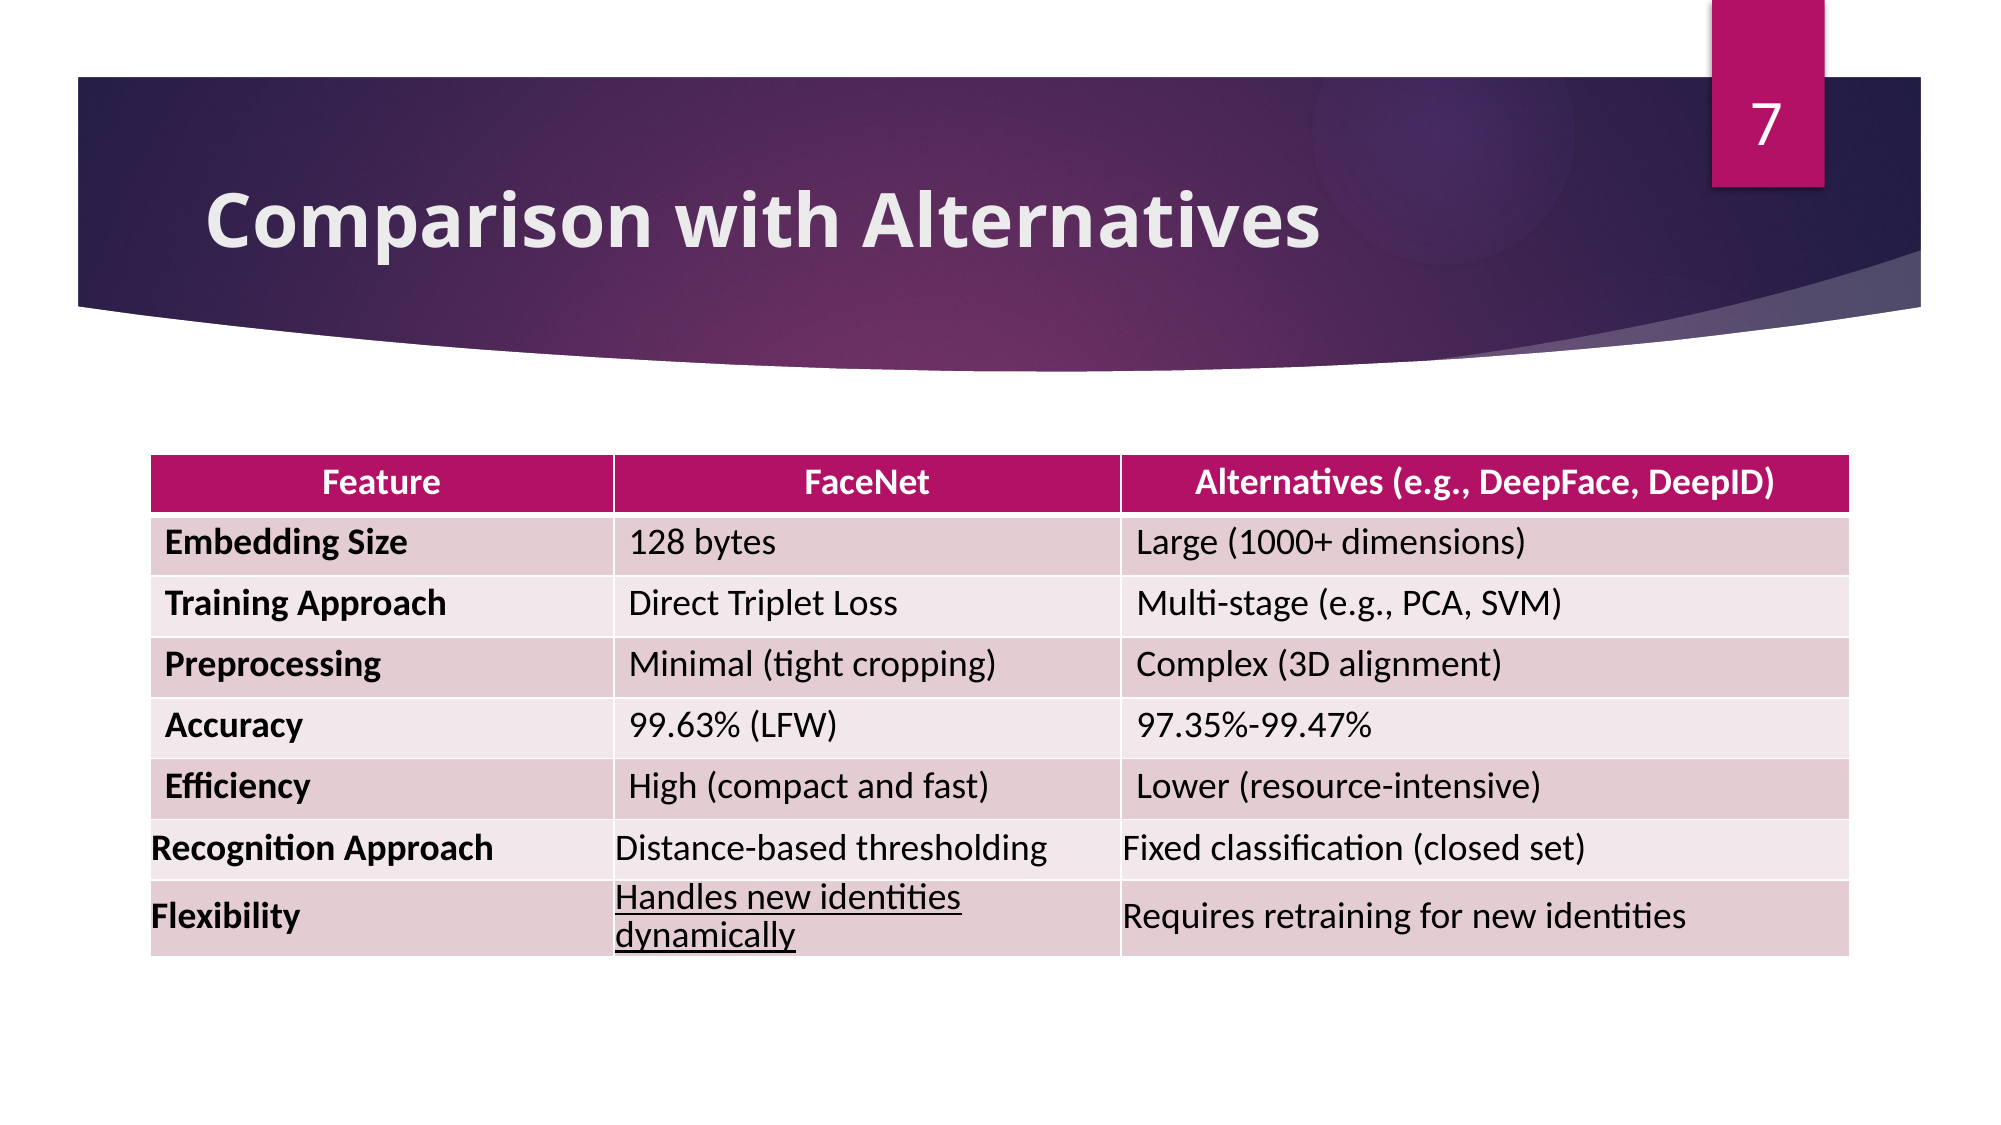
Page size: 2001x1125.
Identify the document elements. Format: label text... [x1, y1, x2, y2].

table_cell Multi-stage (e.g., PCA, SVM) [1122, 577, 1849, 636]
table_cell Direct Triplet Loss [615, 577, 1120, 636]
table_cell 97.35%-99.47% [1122, 699, 1849, 758]
table_cell Large (1000+ dimensions) [1122, 518, 1849, 575]
table_cell Flexibility [151, 881, 613, 956]
table_cell Recognition Approach [151, 820, 613, 879]
table_cell 128 bytes [615, 518, 1120, 575]
table_cell Minimal (tight cropping) [615, 638, 1120, 697]
table_cell High (compact and fast) [615, 759, 1120, 819]
table_cell Requires retraining for new identities [1122, 881, 1849, 956]
table_header FaceNet [615, 455, 1120, 512]
table_cell Preprocessing [151, 638, 613, 697]
table_cell Complex (3D alignment) [1122, 638, 1849, 697]
table_cell 99.63% (LFW) [615, 699, 1120, 758]
table_header Feature [151, 455, 613, 512]
table_cell Fixed classification (closed set) [1122, 820, 1849, 879]
table_cell Embedding Size [151, 518, 613, 575]
table_header Alternatives (e.g., DeepFace, DeepID) [1122, 455, 1849, 512]
table_cell Efficiency [151, 759, 613, 819]
table_cell Handles new identities dynamically [615, 881, 1120, 956]
table_cell Accuracy [151, 699, 613, 758]
table_cell Training Approach [151, 577, 613, 636]
slide_number 7 [1698, 48, 1836, 175]
title Comparison with Alternatives [189, 159, 1627, 276]
table_cell Distance-based thresholding [615, 820, 1120, 879]
table_cell Lower (resource-intensive) [1122, 759, 1849, 819]
